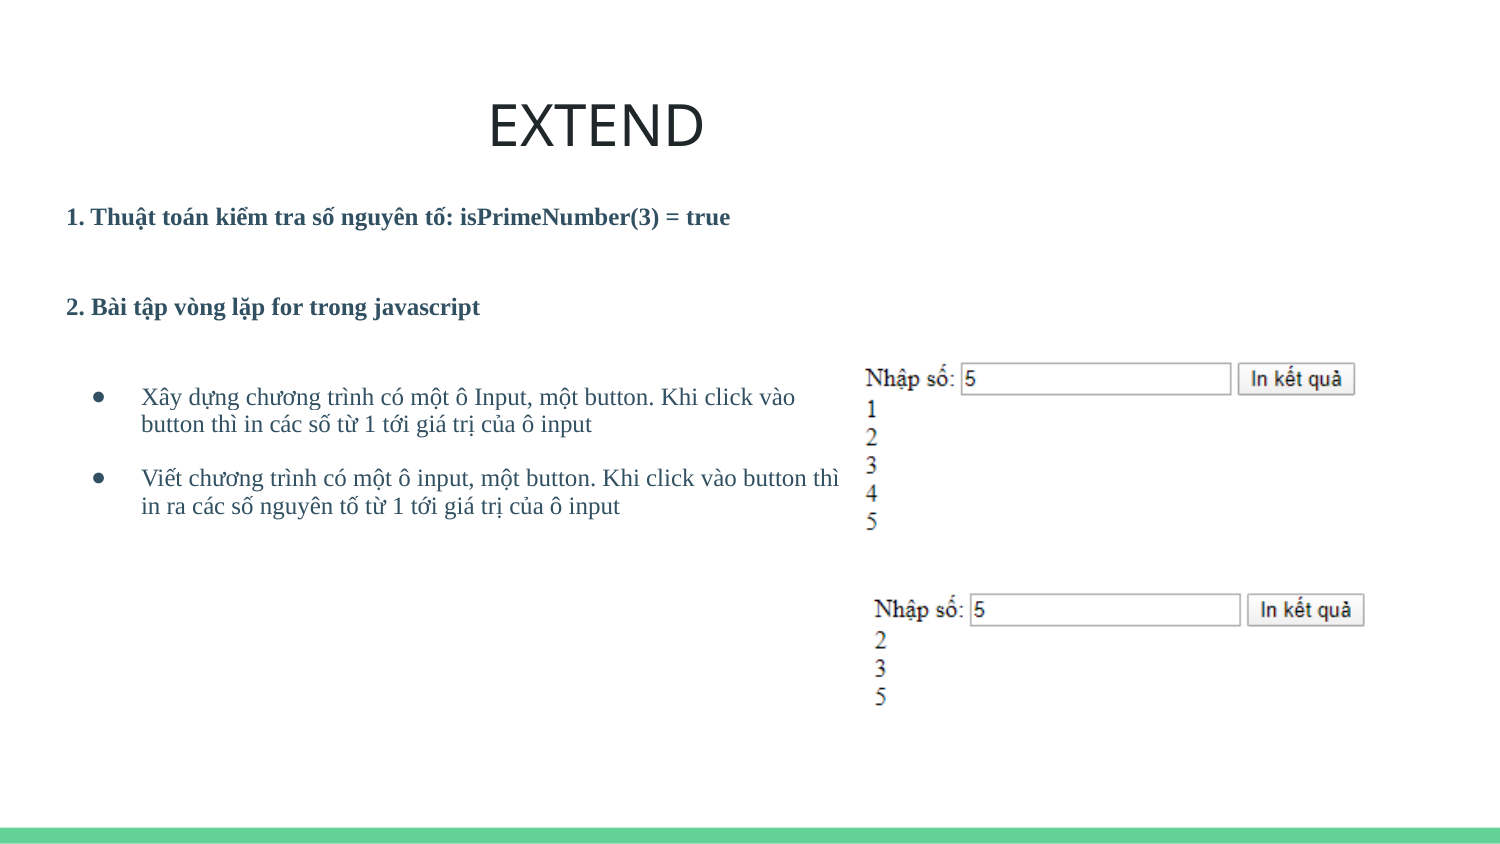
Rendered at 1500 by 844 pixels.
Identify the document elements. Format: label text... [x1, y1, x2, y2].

list 1. Thuật toán kiểm tra số nguyên tố: isPrimeNumber(3) = true 2. Bài tập vòng lặp for trong javascript Xây dựng chương trình có một ô Input, một button. Khi click vào button thì in các số từ 1 tới giá trị của ô input Viết chương trình có một ô input, một button. Khi click vào button thì in ra các số nguyên tố từ 1 tới giá trị của ô input [51, 189, 859, 750]
picture [857, 354, 1500, 553]
picture [867, 588, 1404, 740]
title EXTEND [472, 72, 848, 167]
